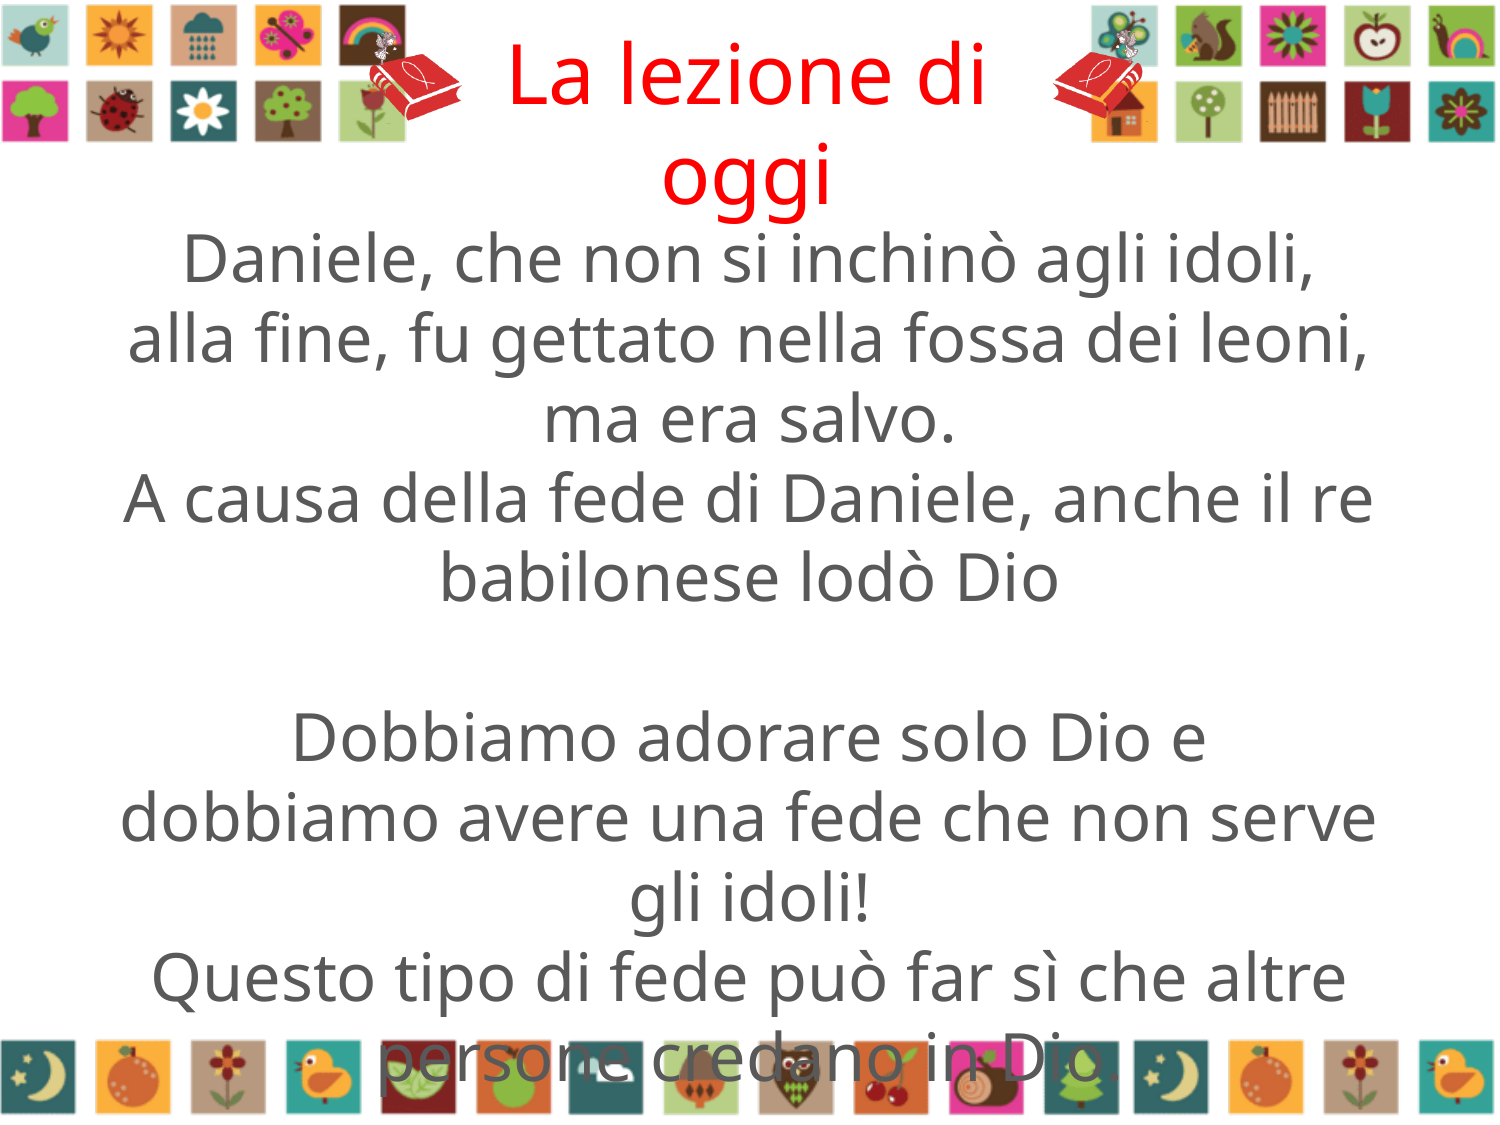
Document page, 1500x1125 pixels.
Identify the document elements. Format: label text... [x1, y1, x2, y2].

text_box Daniele, che non si inchinò agli idoli, alla fine, fu gettato nella fossa dei leoni, ma era salvo. A causa della fede di Daniele, anche il re babilonese lodò Dio Dobbiamo adorare solo Dio e dobbiamo avere una fede che non serve gli idoli! Questo tipo di fede può far sì che altre persone credano in Dio. [76, 208, 1424, 1027]
picture [0, 3, 494, 150]
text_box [0, 1028, 1500, 1118]
text_box La lezione di oggi [414, 13, 1080, 208]
picture [1021, 3, 1500, 150]
